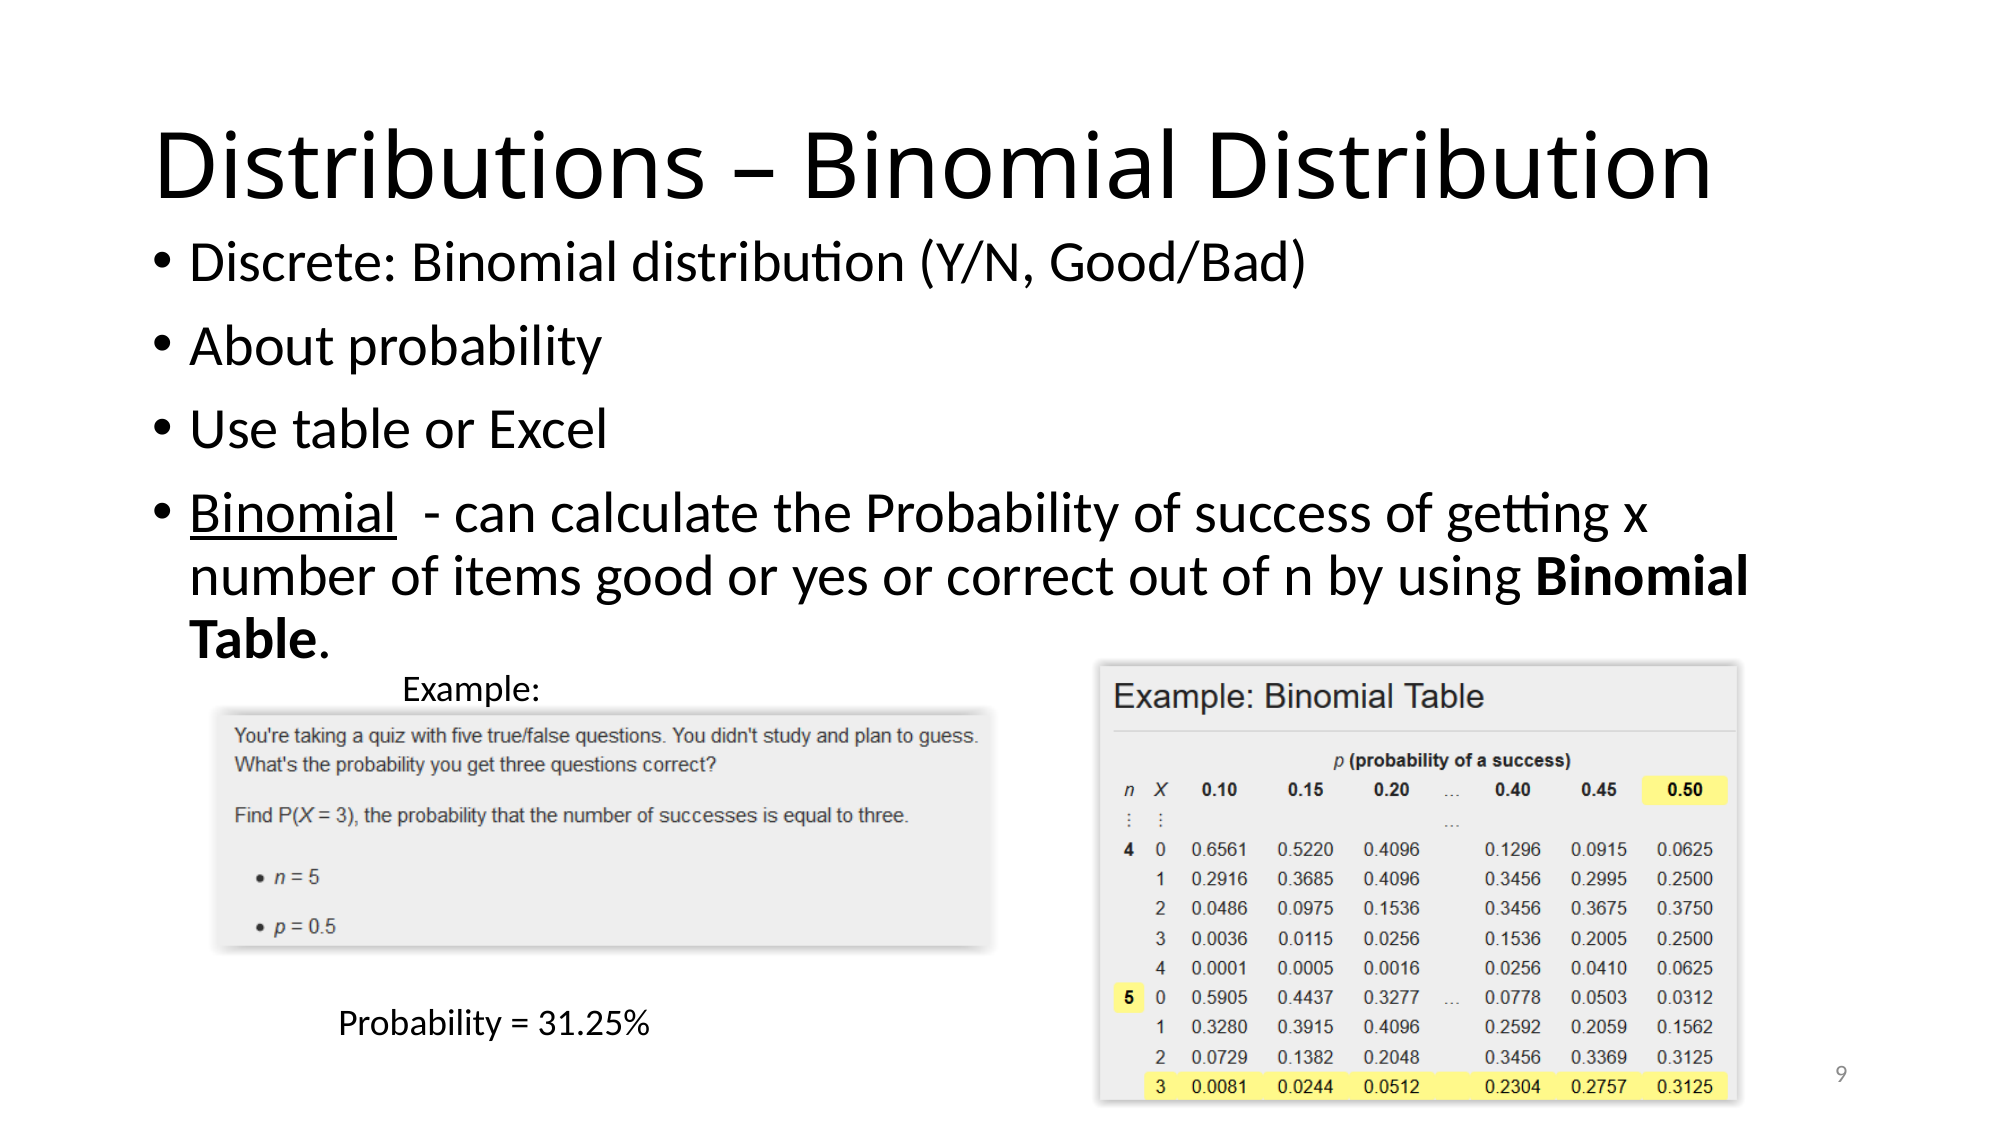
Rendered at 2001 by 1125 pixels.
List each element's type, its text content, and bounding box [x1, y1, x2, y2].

picture [1090, 656, 1746, 1109]
slide_number 9 [1746, 1042, 1863, 1103]
list Discrete: Binomial distribution (Y/N, Good/Bad) About probability Use table or Excel Binomial - can calculate the Probability of success of getting x number of items good or yes or correct out of n by using Binomial Table. [137, 223, 1863, 1072]
text_box Example: [387, 656, 556, 703]
title Distributions – Binomial Distribution [137, 59, 1863, 223]
text_box Probability = 31.25% [323, 990, 666, 1051]
picture [206, 703, 1001, 957]
